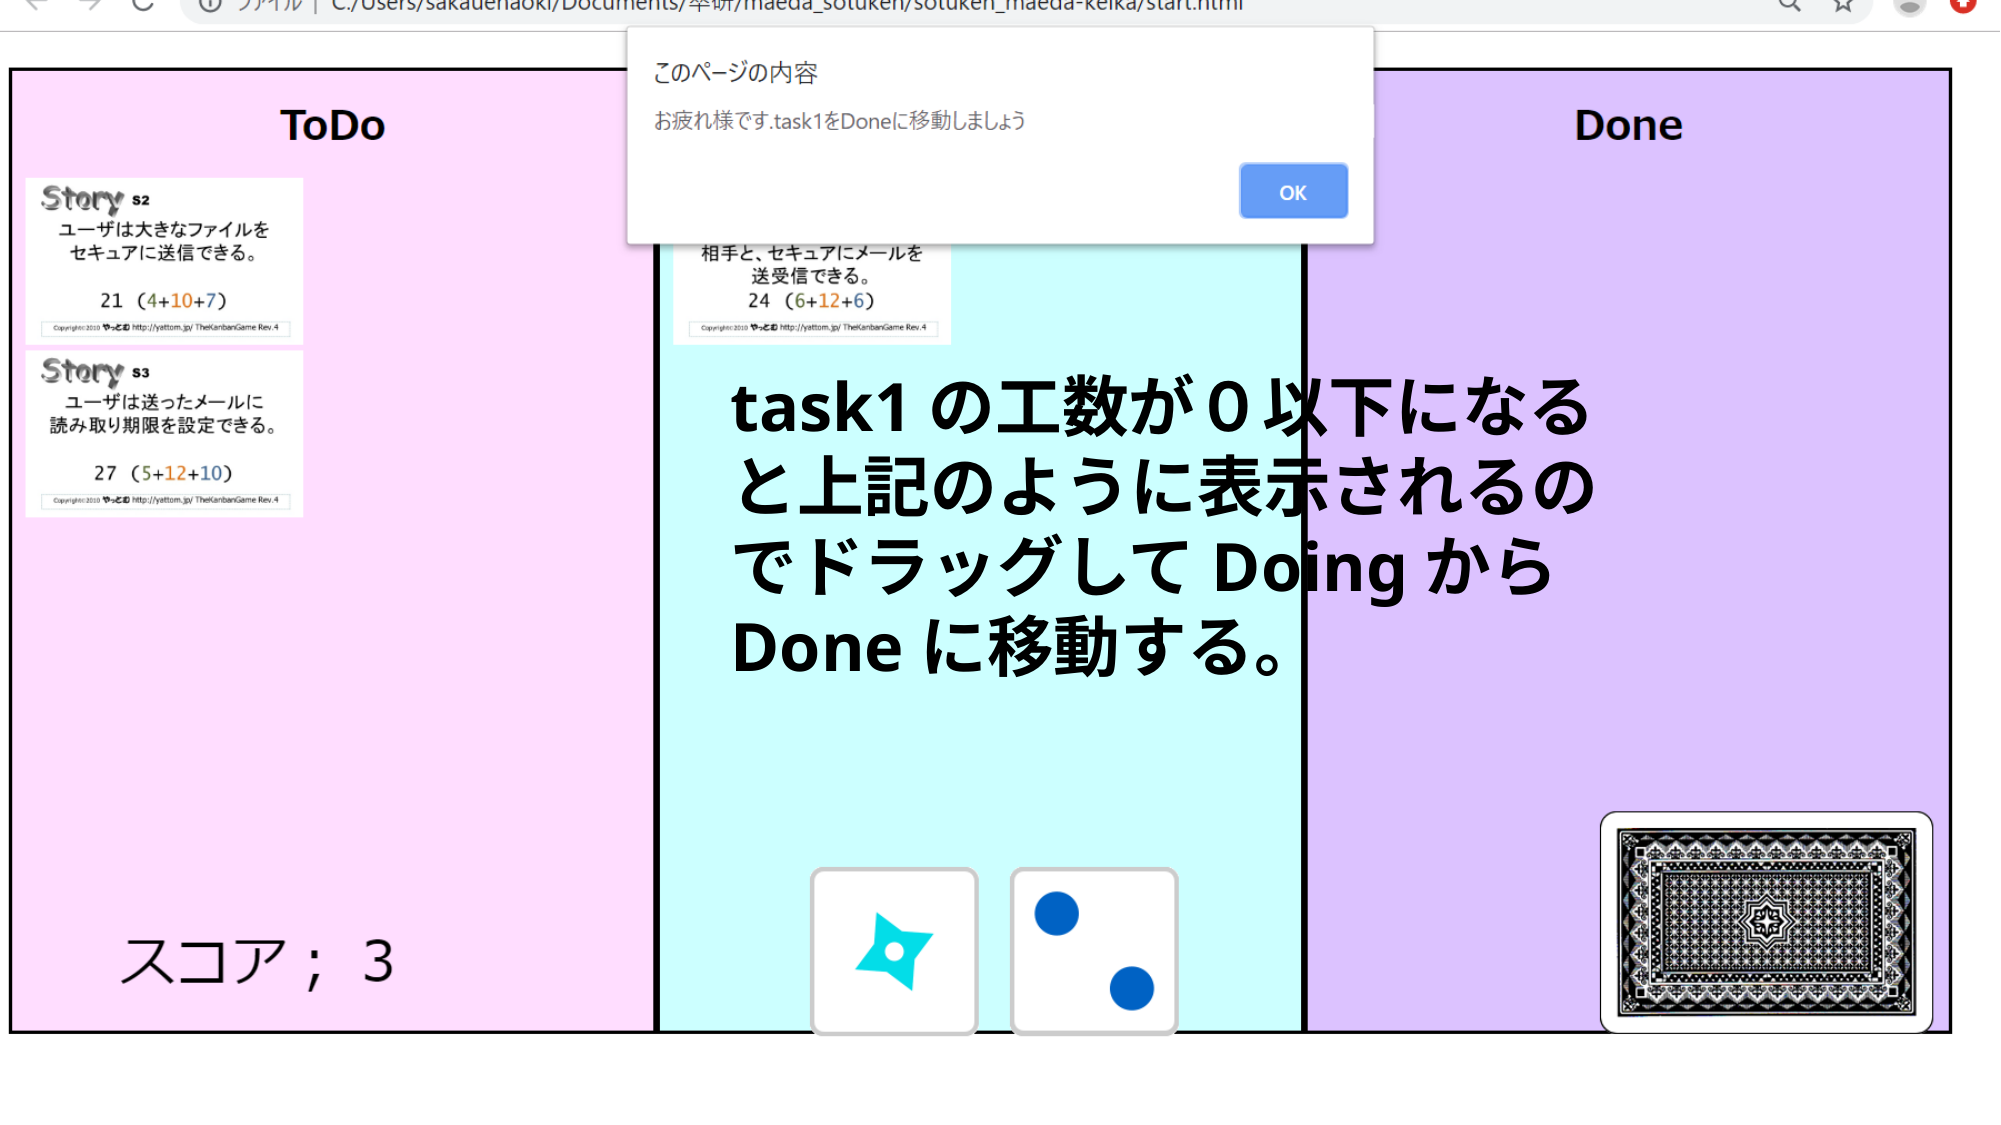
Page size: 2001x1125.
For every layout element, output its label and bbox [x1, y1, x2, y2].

list [0, 0, 2000, 1125]
